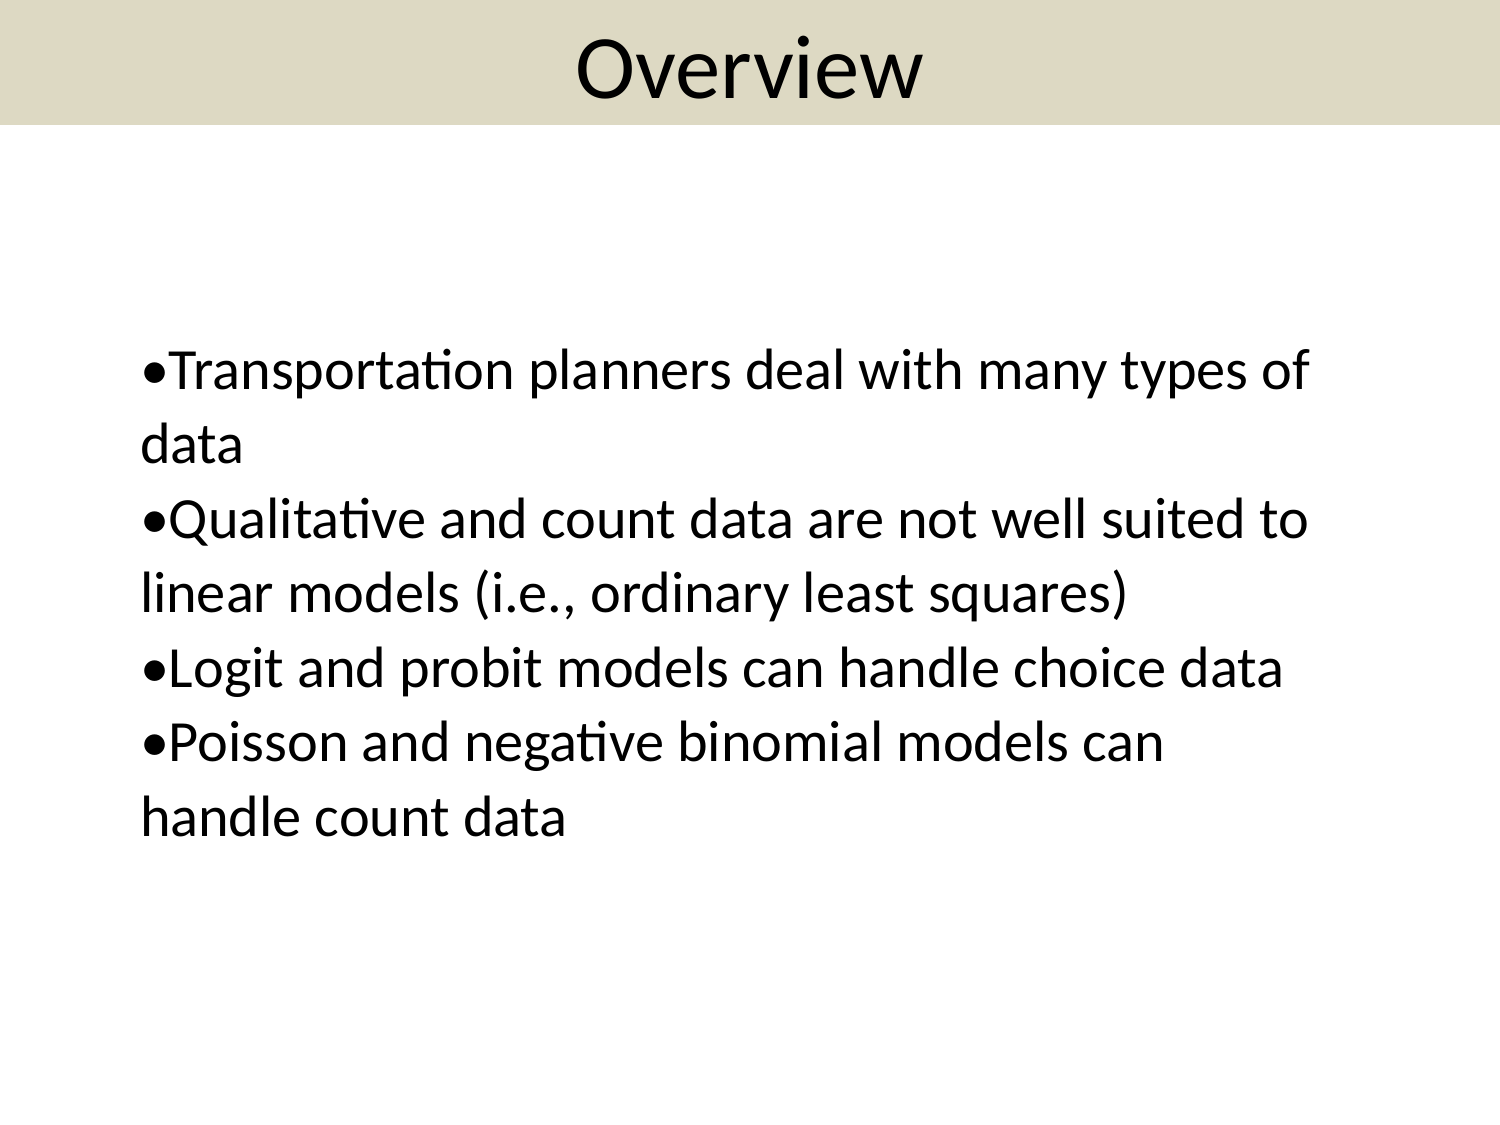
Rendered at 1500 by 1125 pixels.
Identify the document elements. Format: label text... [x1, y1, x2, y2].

text_box •Transportation planners deal with many types of data •Qualitative and count data are not well suited to linear models (i.e., ordinary least squares) •Logit and probit models can handle choice data •Poisson and negative binomial models can handle count data [125, 249, 1375, 993]
title Overview [0, 0, 1500, 125]
